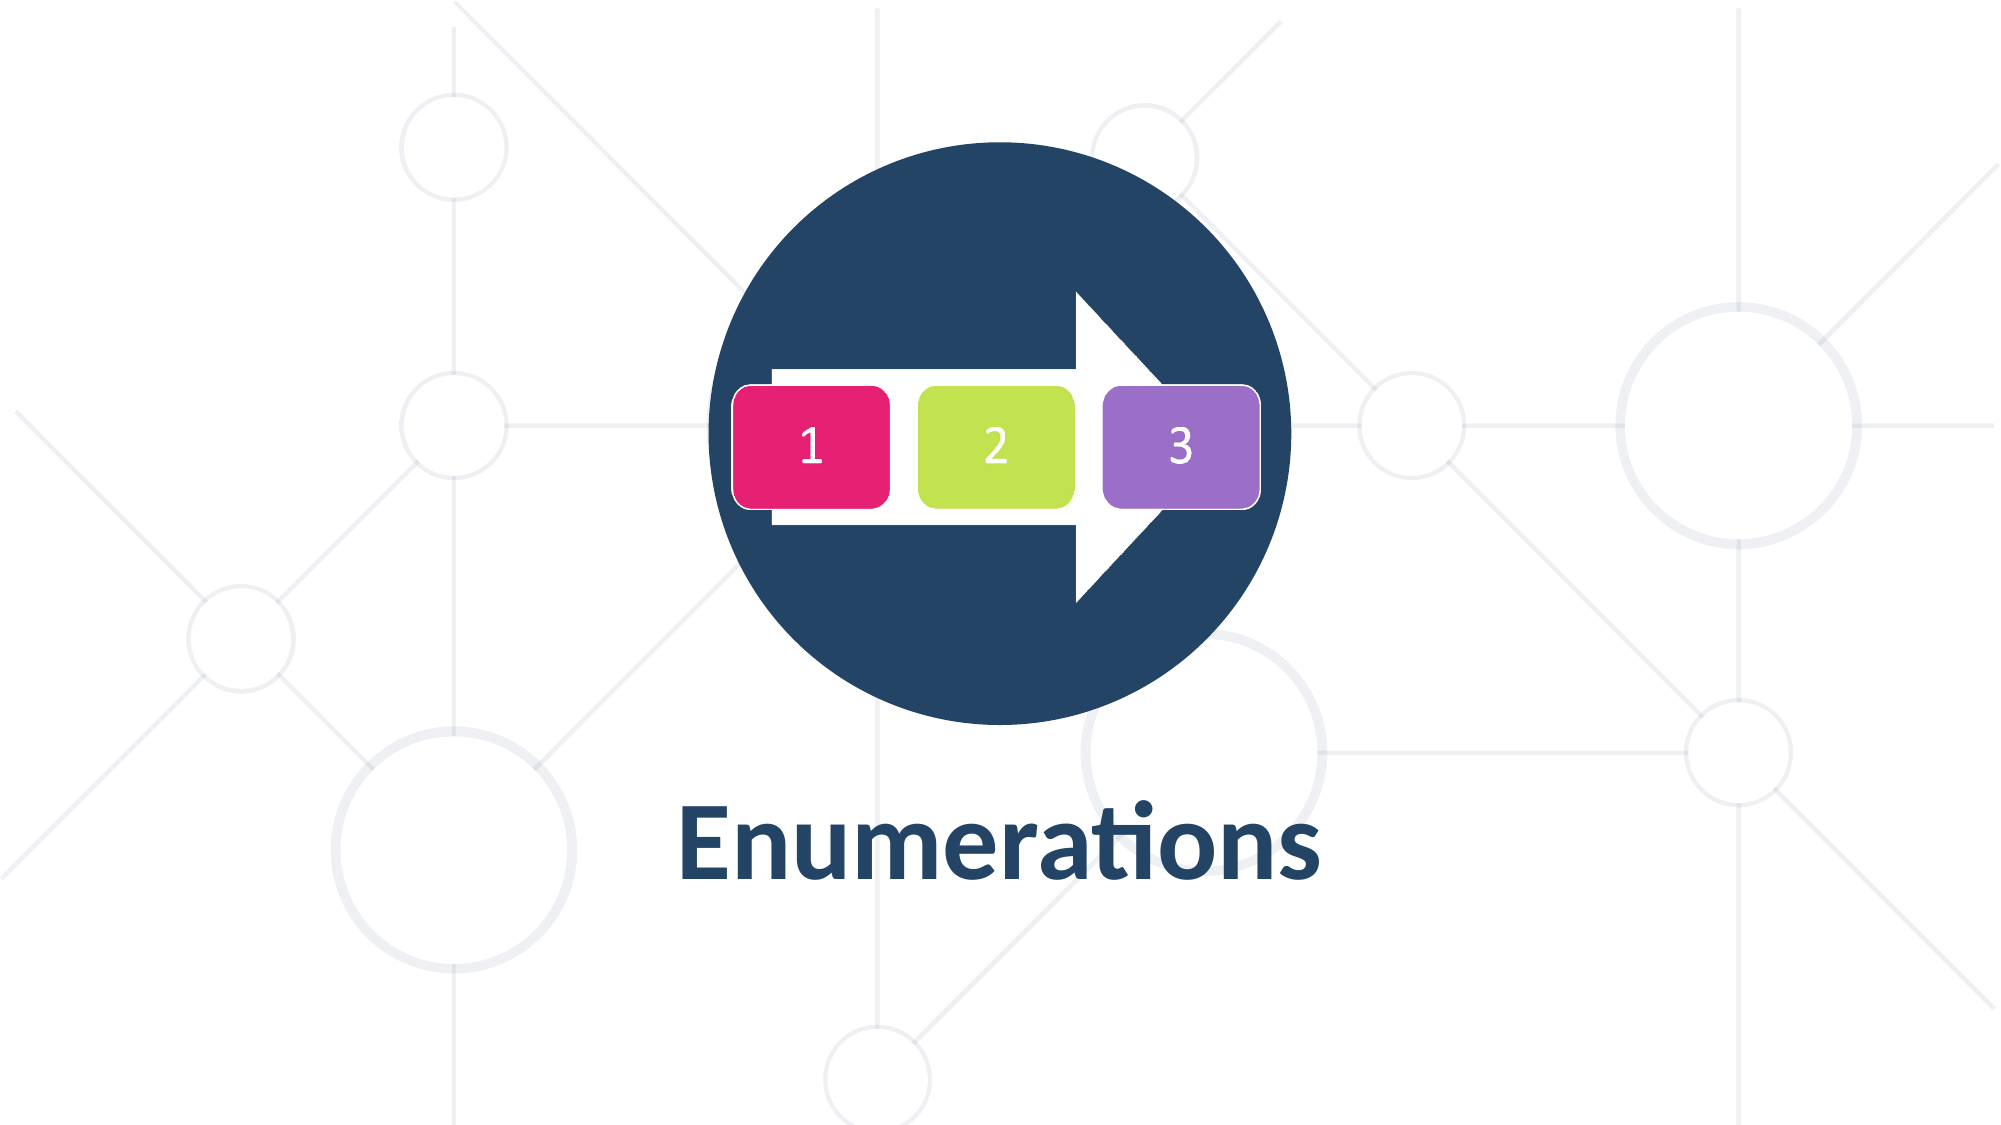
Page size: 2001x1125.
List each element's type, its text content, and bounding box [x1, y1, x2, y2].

picture [731, 291, 1262, 603]
title Enumerations [100, 771, 1900, 898]
